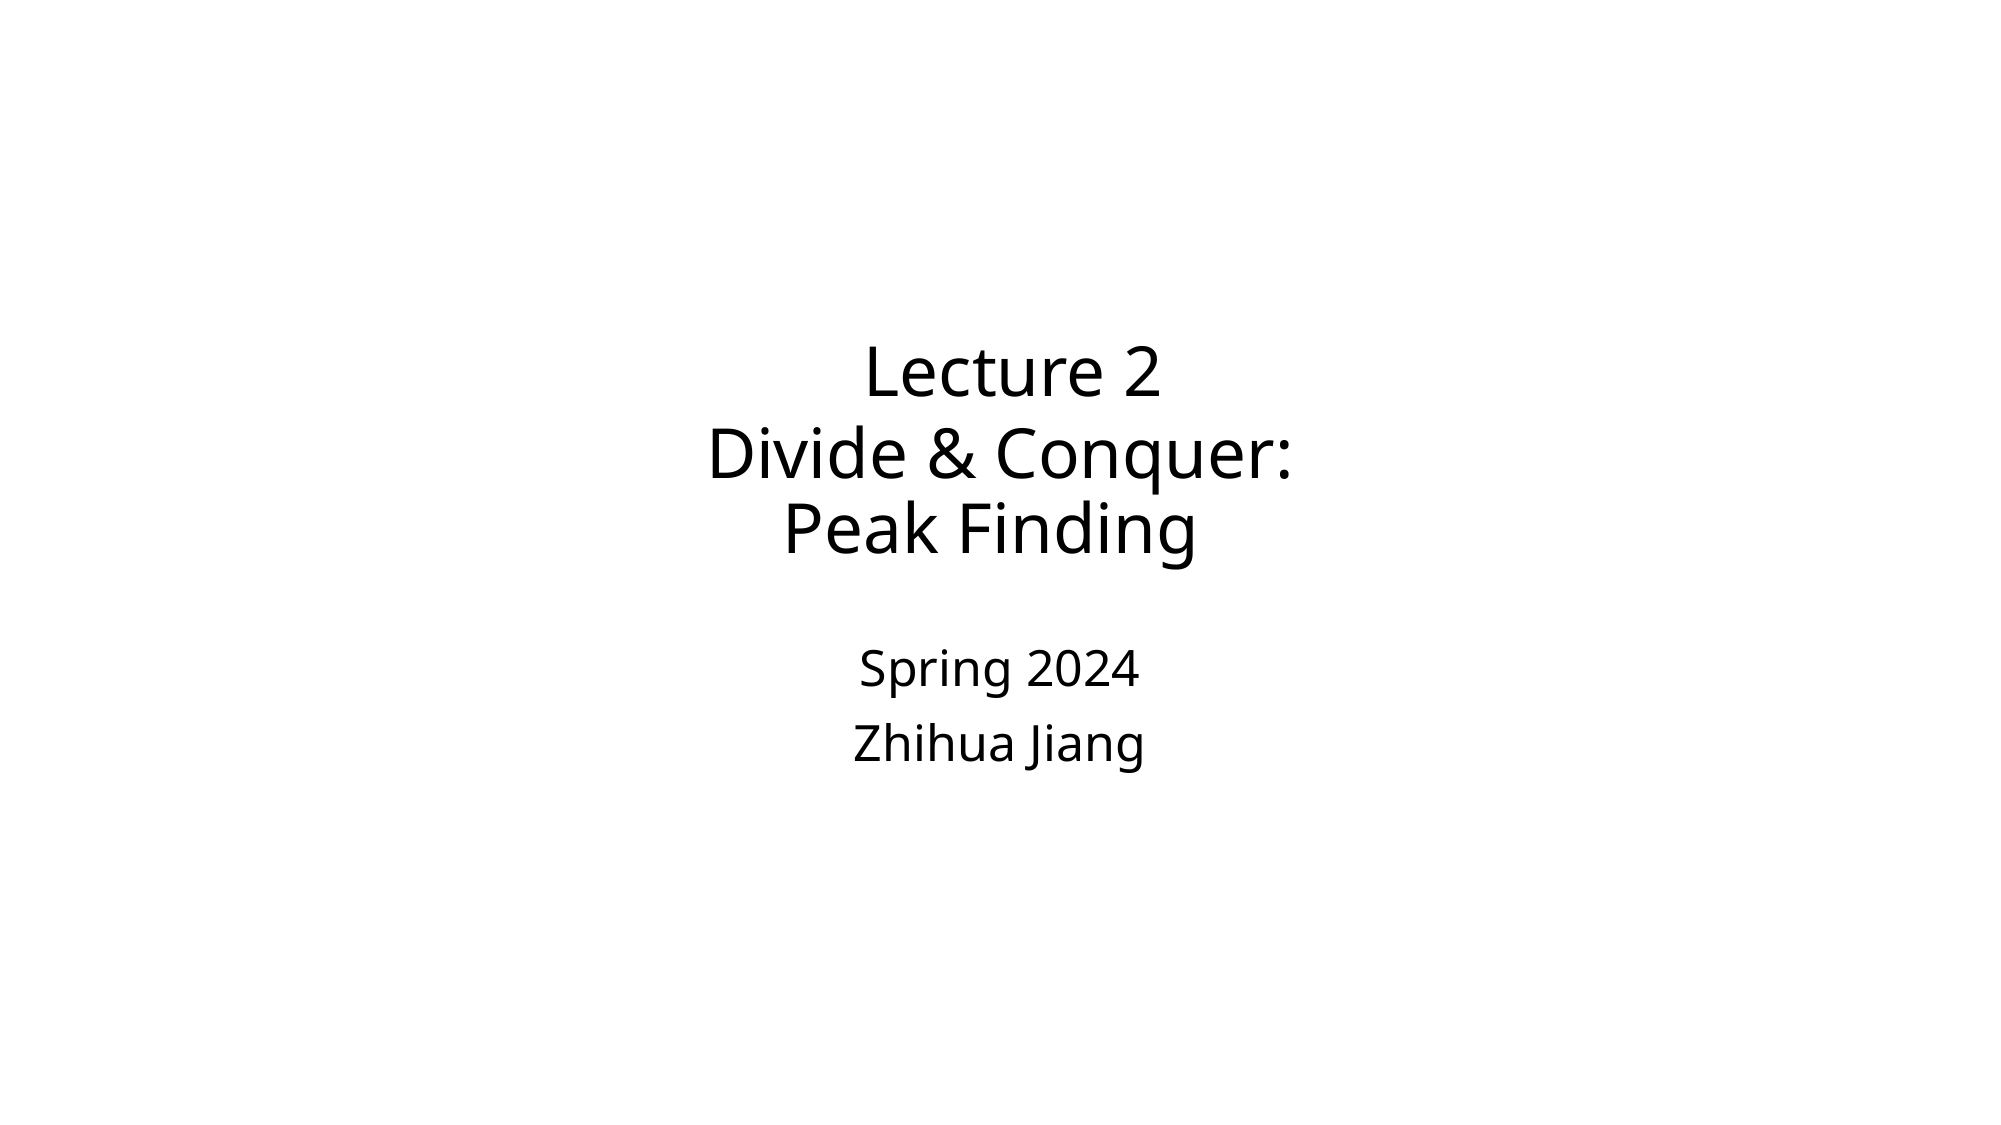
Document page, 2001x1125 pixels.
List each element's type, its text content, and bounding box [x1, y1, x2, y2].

subtitle Spring 2024 Zhihua Jiang [249, 635, 1750, 908]
title Lecture 2 Divide & Conquer: Peak Finding [249, 184, 1750, 576]
